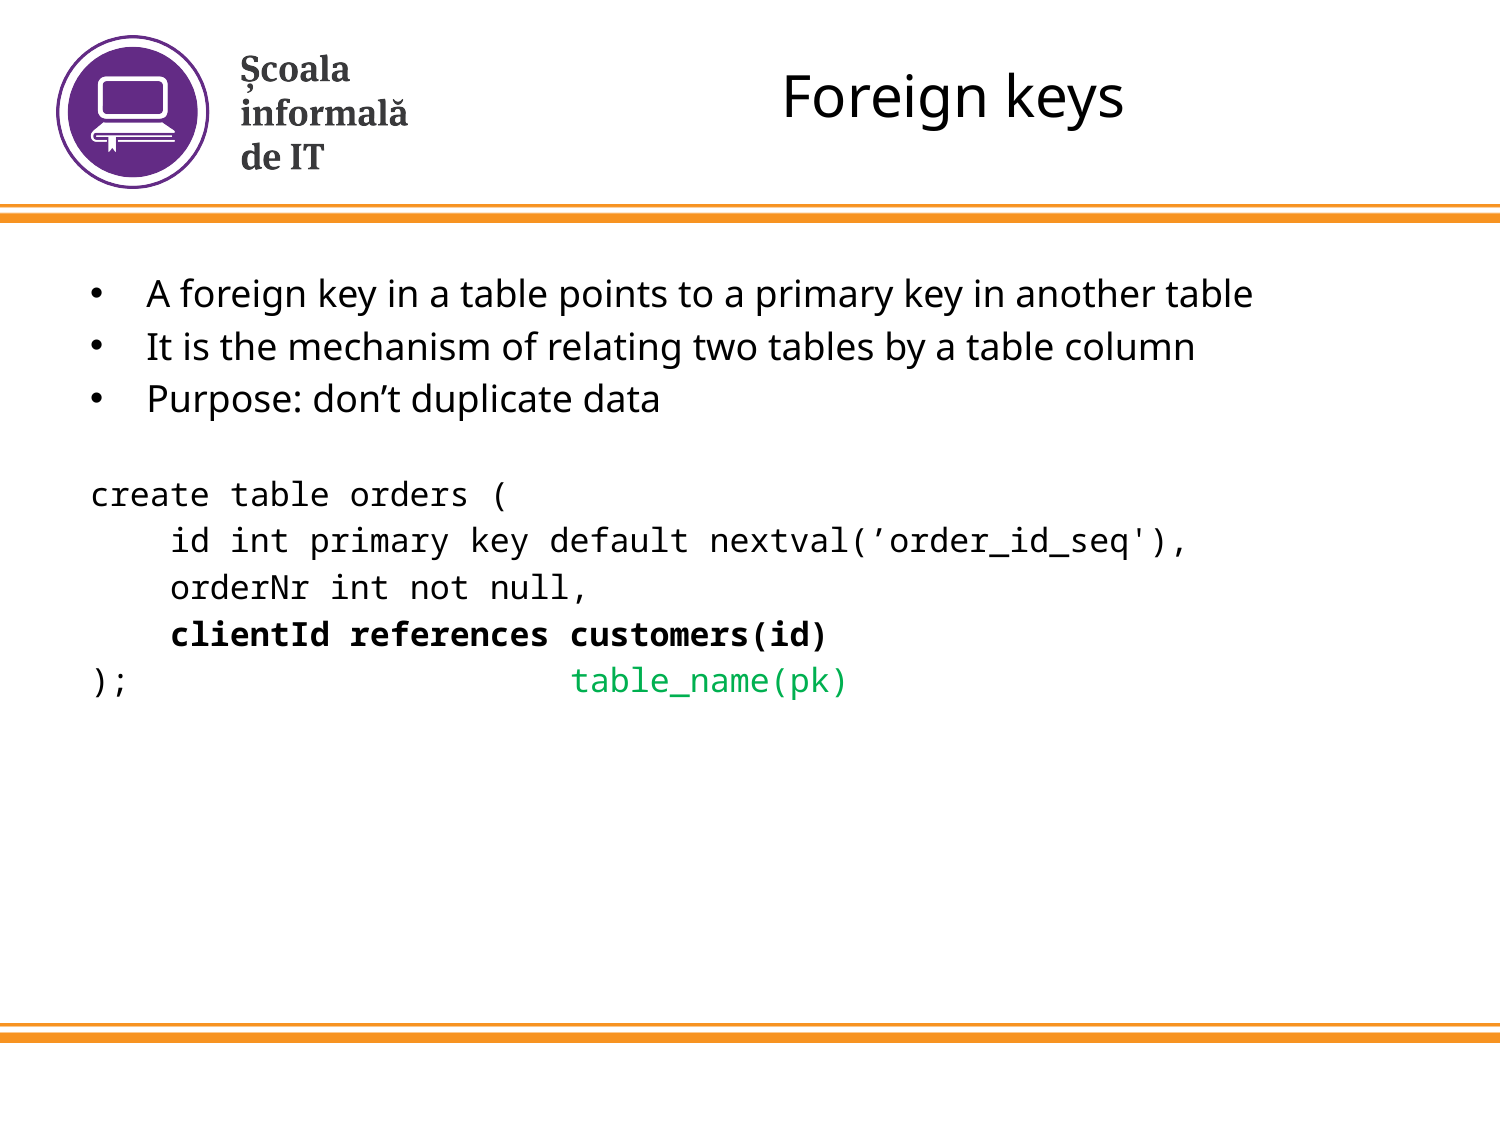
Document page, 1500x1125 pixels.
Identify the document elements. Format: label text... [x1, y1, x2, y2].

picture [56, 35, 408, 189]
title Foreign keys [481, 45, 1425, 143]
picture [0, 204, 1500, 223]
picture [0, 1023, 1500, 1043]
list A foreign key in a table points to a primary key in another table It is the mechanism of relating two tables by a table column Purpose: don’t duplicate data create table orders ( id int primary key default nextval(’order_id_seq'), orderNr int not null, clientId references customers(id) ); table_name(pk) [75, 262, 1425, 1005]
